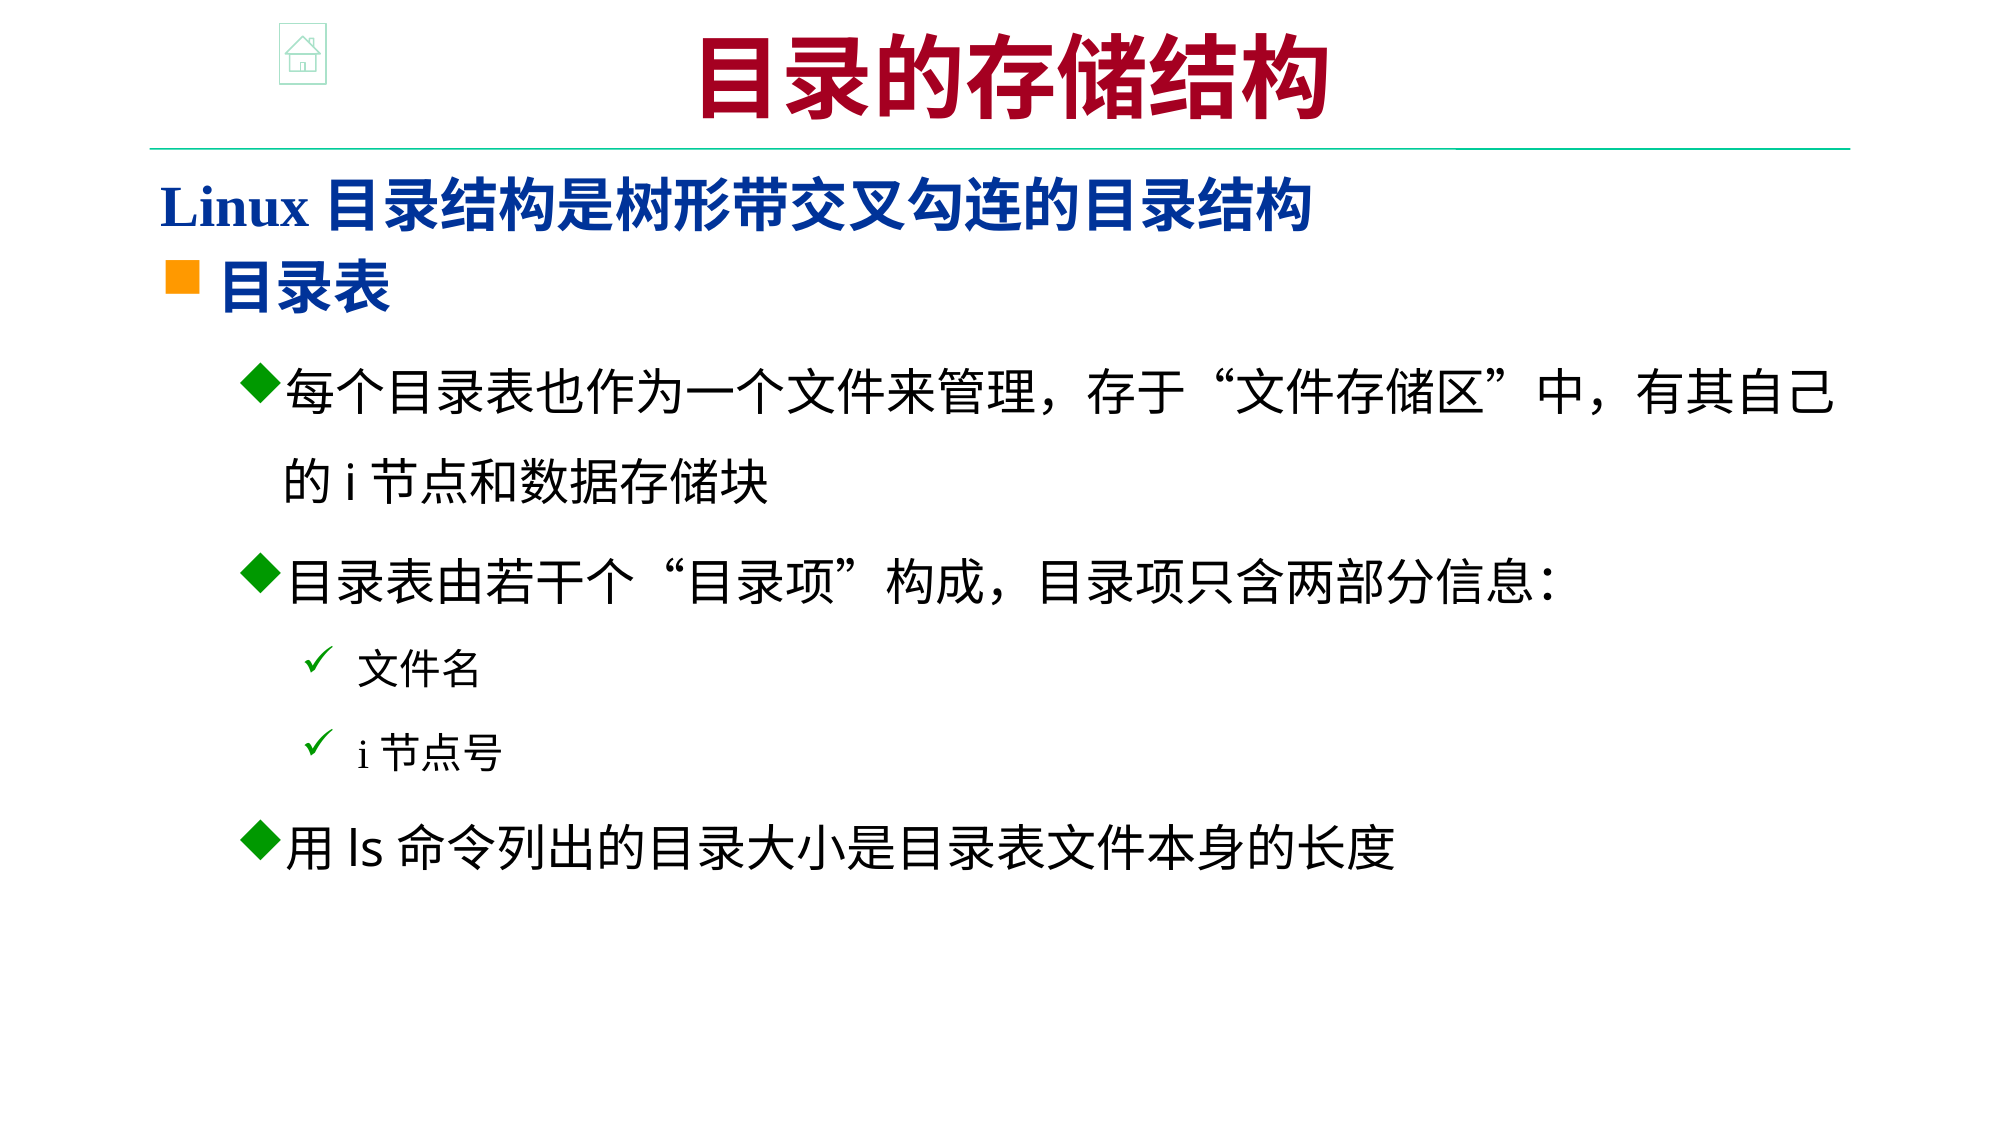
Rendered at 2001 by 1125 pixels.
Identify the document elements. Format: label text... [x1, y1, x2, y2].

text_box 目录的存储结构 [373, 18, 1649, 149]
text_box [279, 23, 327, 84]
text_box Linux目录结构是树形带交叉勾连的目录结构 目录表 每个目录表也作为一个文件来管理，存于“文件存储区”中，有其自己的i节点和数据存储块 目录表由若干个“目录项”构成，目录项只含两部分信息： 文件名 i节点号 用ls命令列出的目录大小是目录表文件本身的长度 [149, 162, 1863, 1035]
